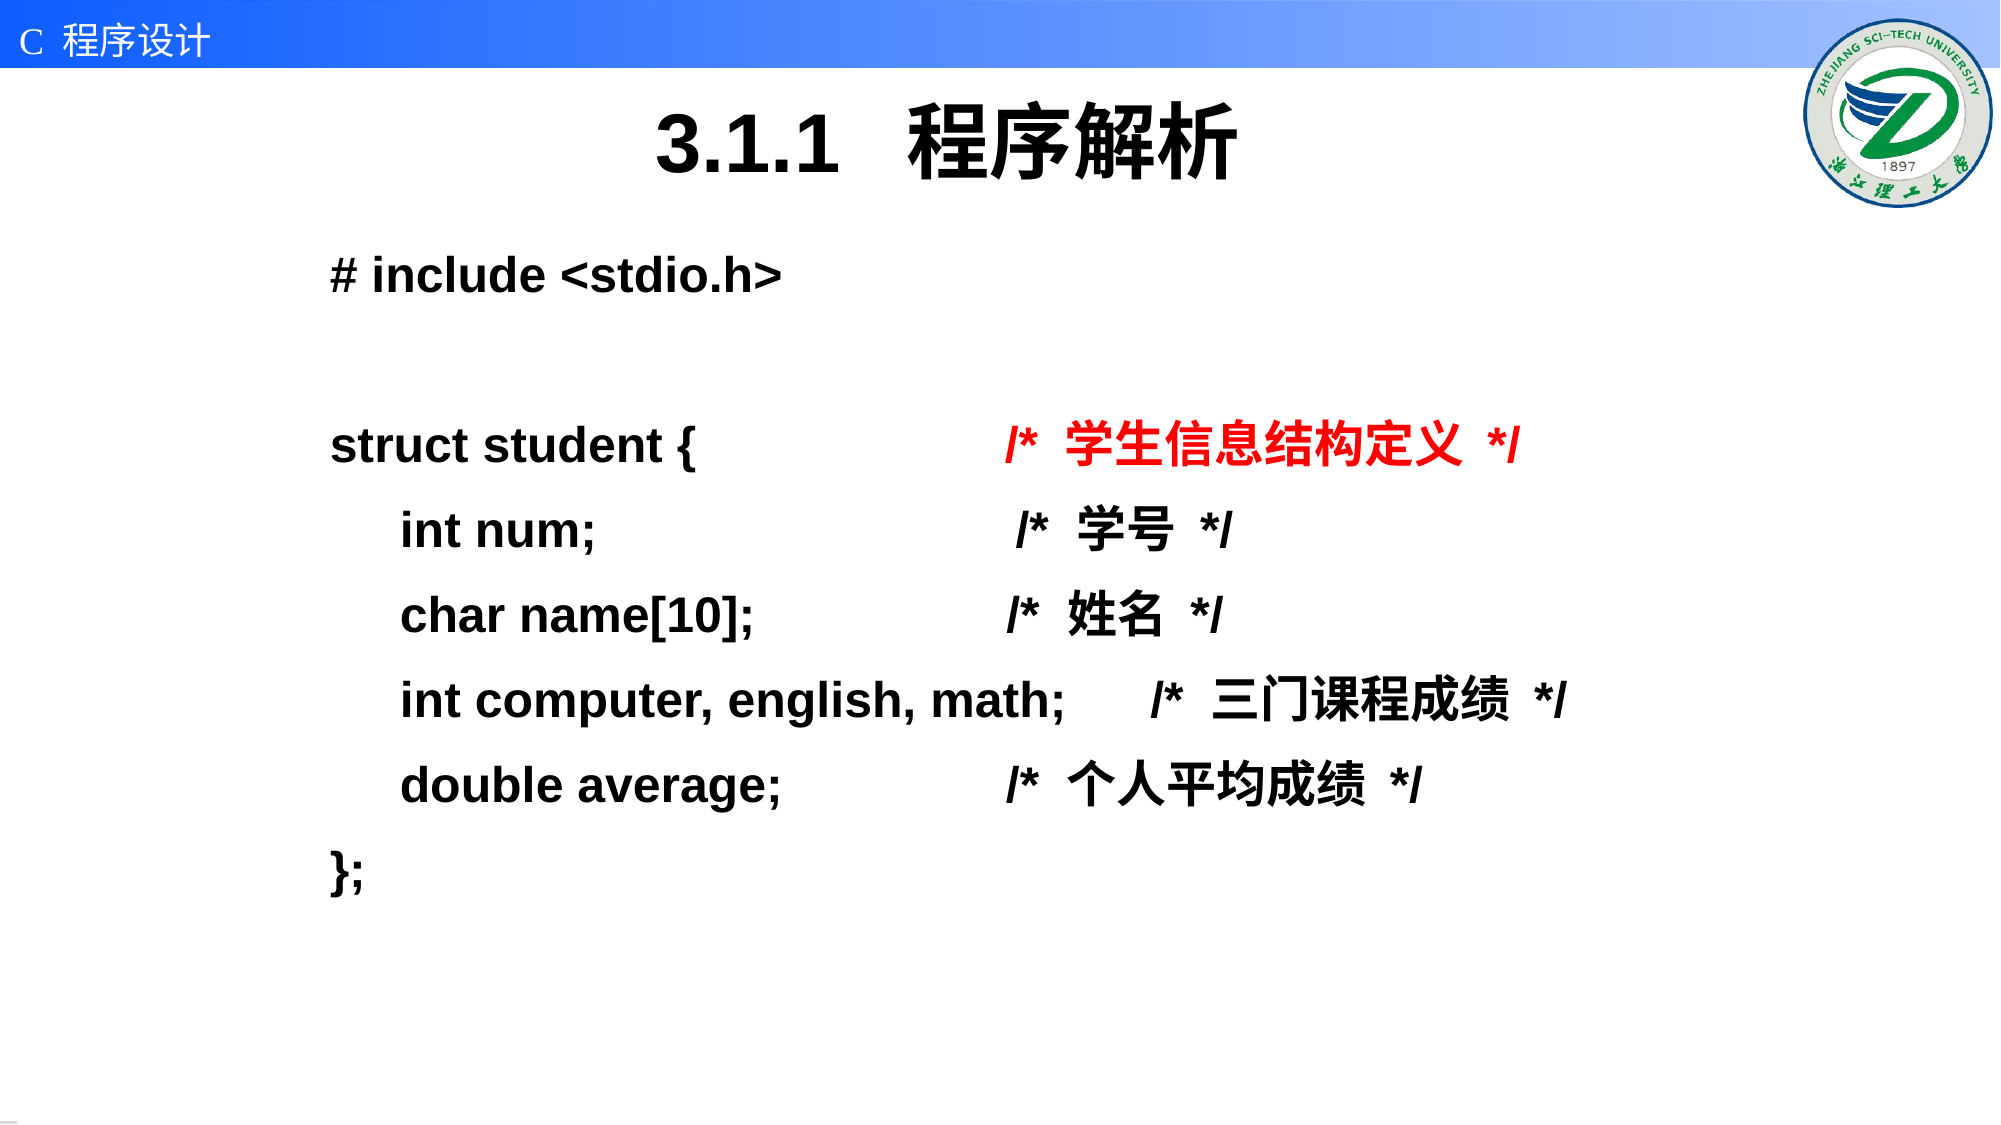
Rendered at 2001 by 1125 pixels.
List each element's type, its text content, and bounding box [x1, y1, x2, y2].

title 3.1.1 程序解析 [527, 78, 1368, 200]
picture [0, 0, 2001, 1125]
title 3.1.2 结构的概念与定义 [305, 1, 311, 68]
list # include <stdio.h> struct student { /* 学生信息结构定义 */ int num; /* 学号 */ char name[10]; /* 姓名 */ int computer, english, math; /* 三门课程成绩 */ double average; /* 个人平均成绩 */ }; [314, 220, 1709, 1024]
